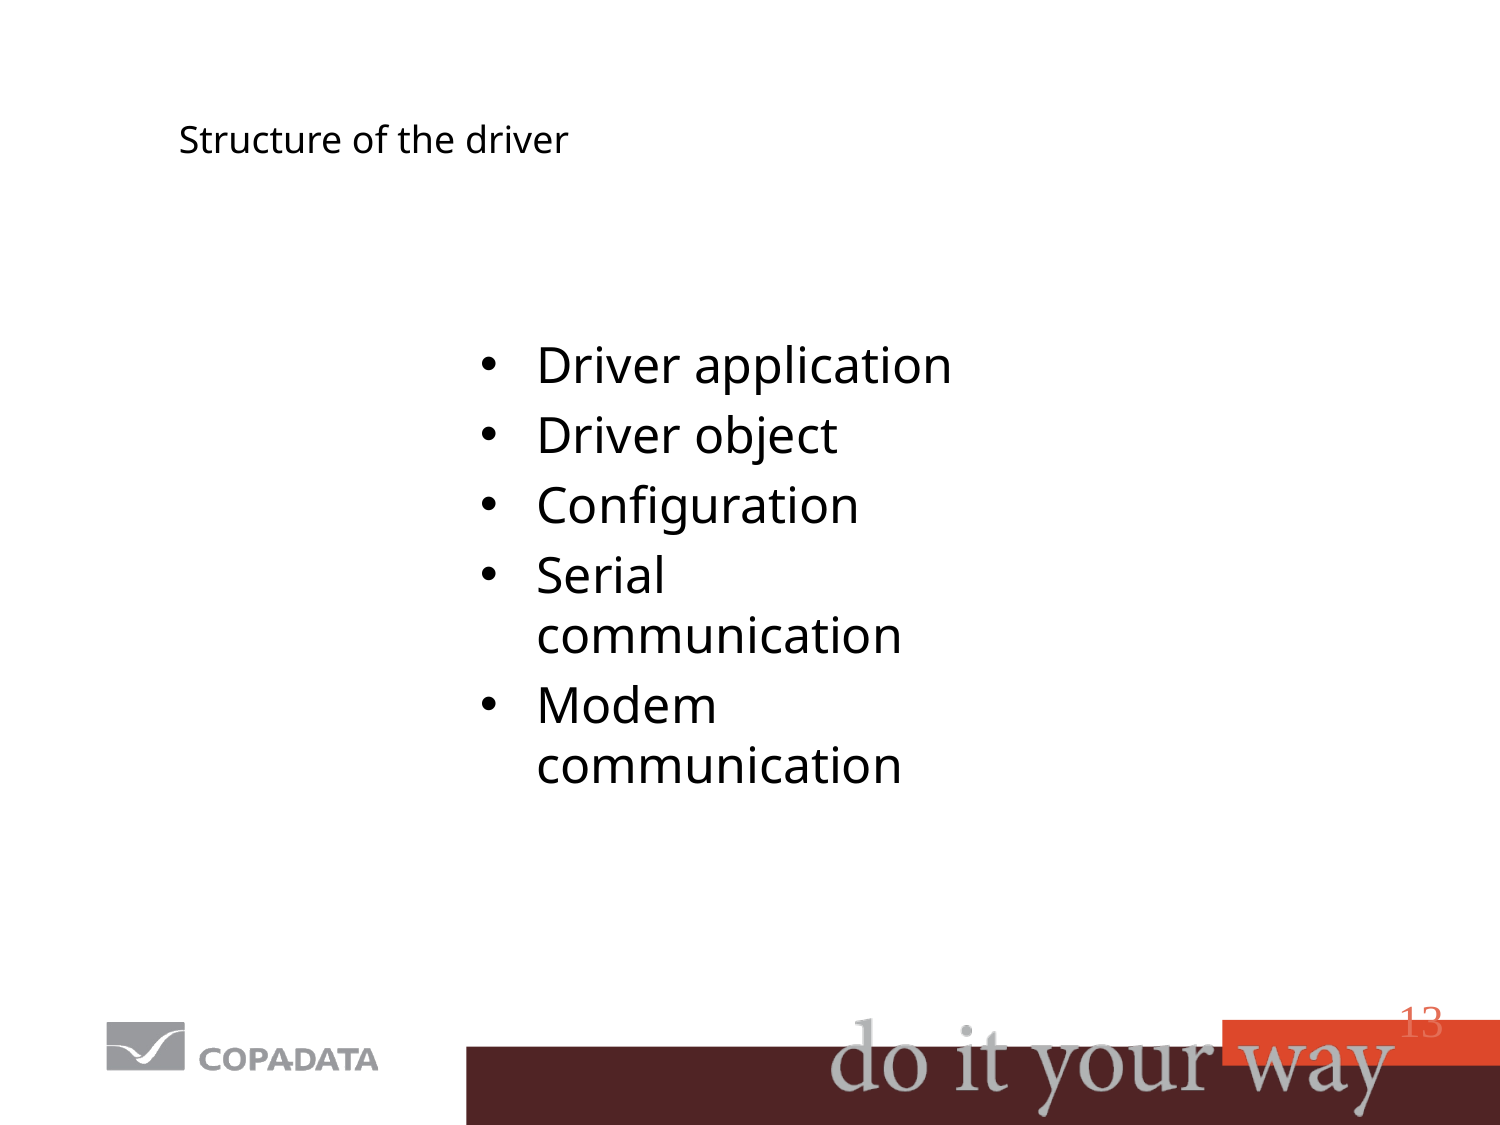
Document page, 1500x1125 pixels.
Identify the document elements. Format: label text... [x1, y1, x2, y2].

list Driver application Driver object Configuration Serial communication Modem communication [465, 326, 1035, 974]
picture [106, 1022, 379, 1072]
slide_number 13 [1382, 989, 1500, 1050]
title Structure of the driver [164, 105, 1341, 171]
picture [831, 1018, 1395, 1117]
